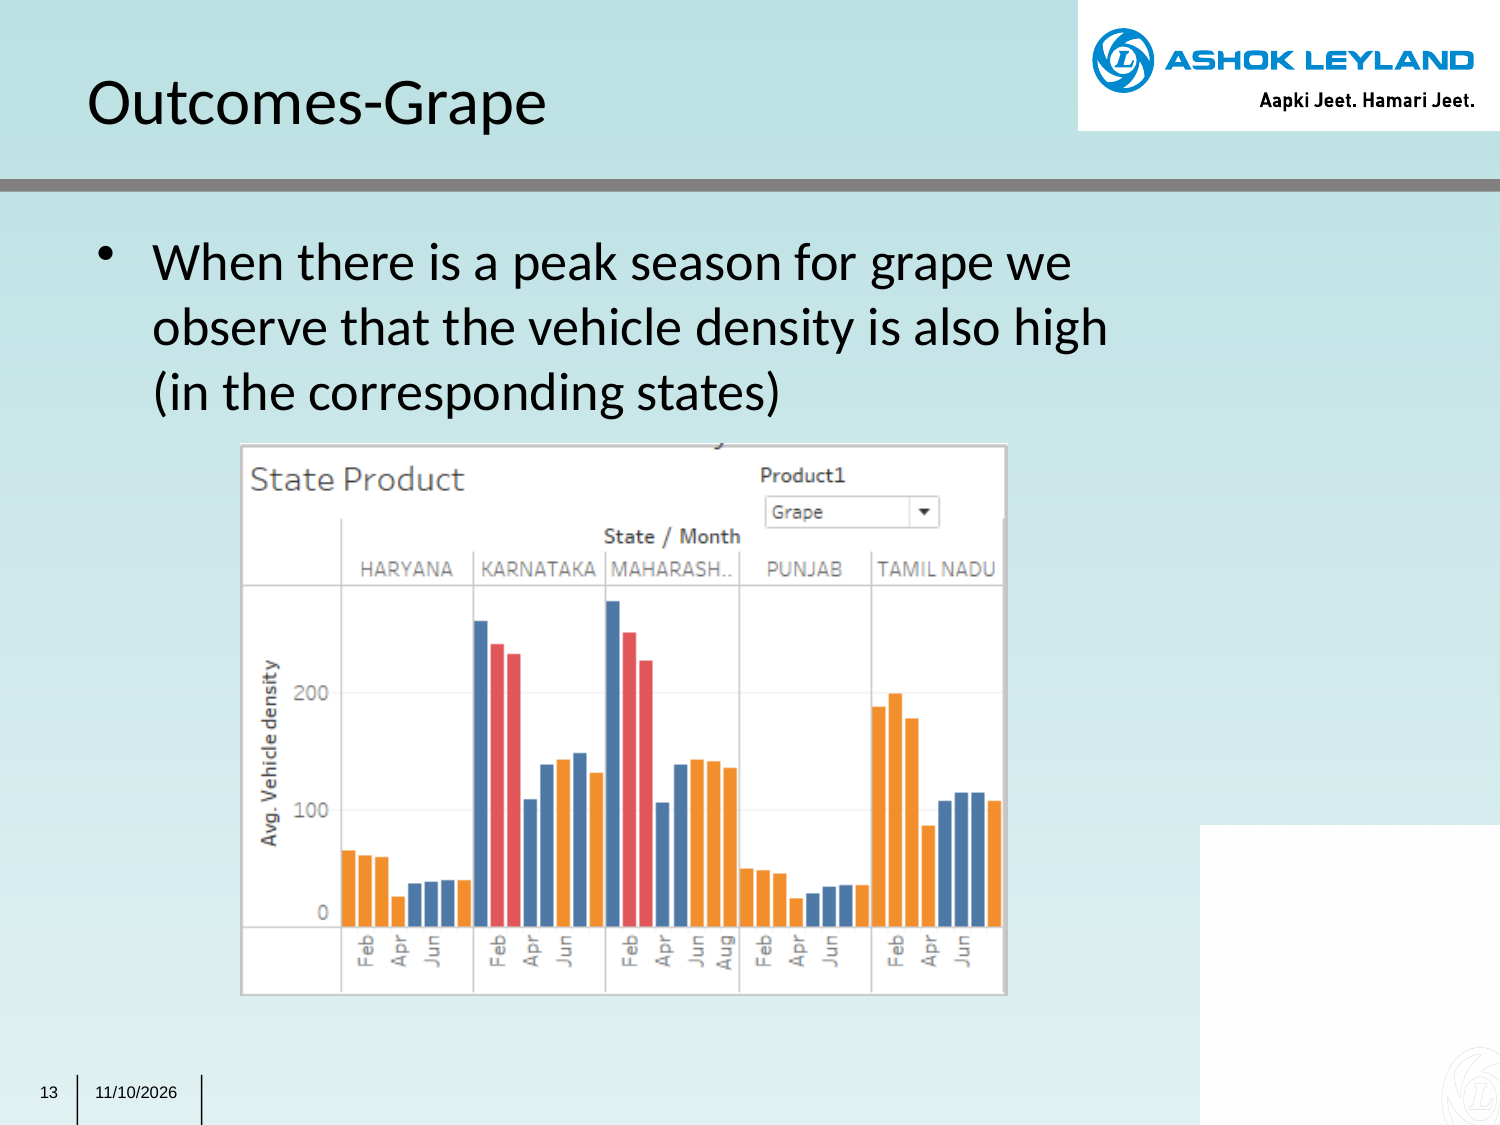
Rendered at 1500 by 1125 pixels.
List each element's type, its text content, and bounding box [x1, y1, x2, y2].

list When there is a peak season for grape we observe that the vehicle density is also high (in the corresponding states) [81, 219, 1195, 995]
picture [1200, 825, 1500, 1125]
picture [240, 442, 1008, 996]
title Outcomes-Grape [72, 28, 1035, 167]
